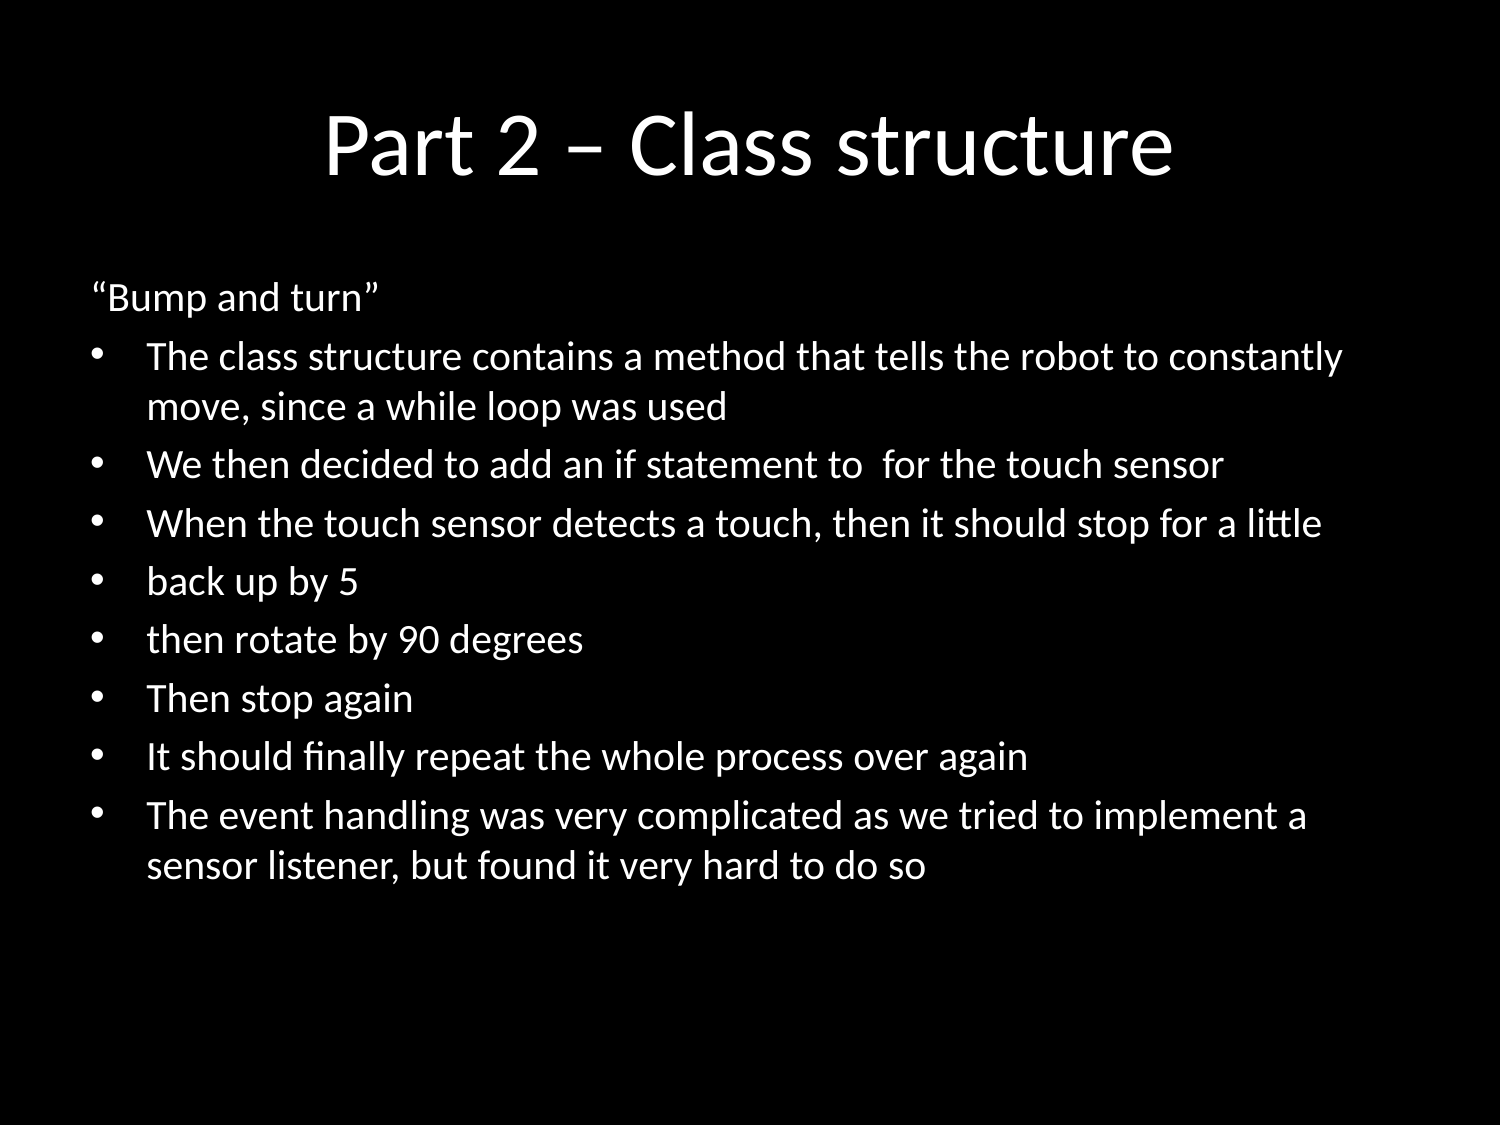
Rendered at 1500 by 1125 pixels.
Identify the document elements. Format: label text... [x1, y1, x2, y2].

list “Bump and turn” The class structure contains a method that tells the robot to constantly move, since a while loop was used We then decided to add an if statement to for the touch sensor When the touch sensor detects a touch, then it should stop for a little back up by 5 then rotate by 90 degrees Then stop again It should finally repeat the whole process over again The event handling was very complicated as we tried to implement a sensor listener, but found it very hard to do so [75, 262, 1425, 1094]
title Part 2 – Class structure [75, 45, 1425, 233]
